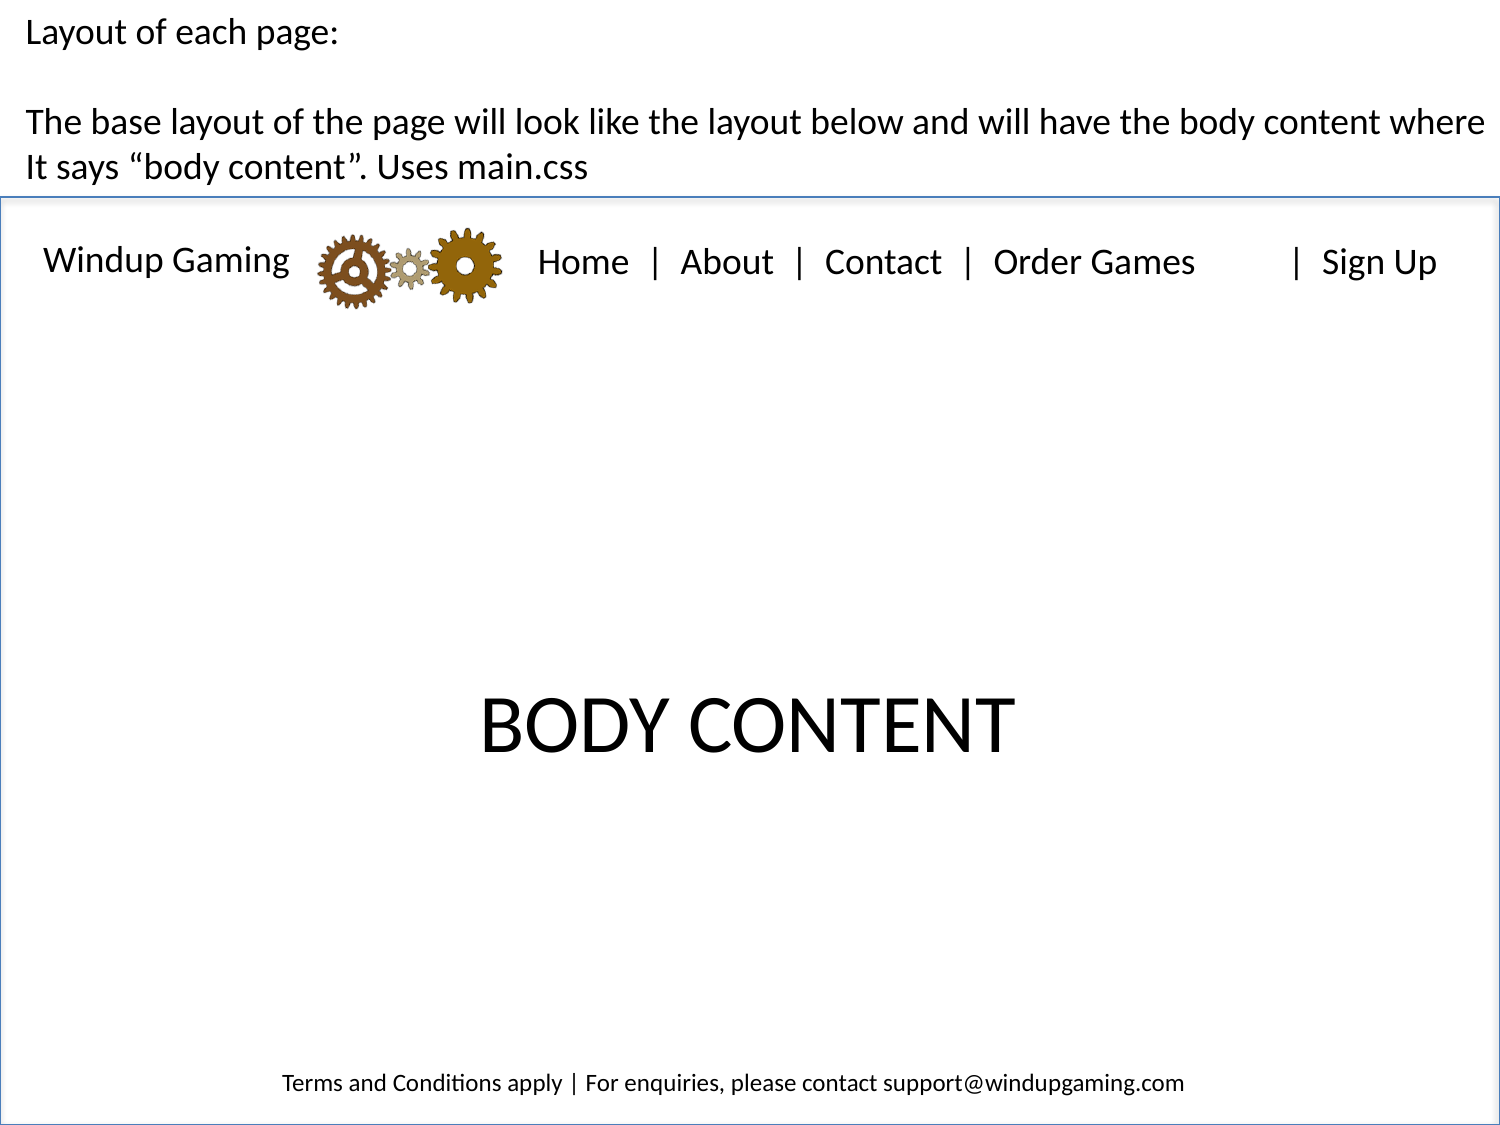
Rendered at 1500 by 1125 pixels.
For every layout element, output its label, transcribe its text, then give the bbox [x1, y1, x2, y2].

picture [316, 226, 505, 310]
text_box BODY CONTENT [464, 661, 1076, 777]
text_box Terms and Conditions apply | For enquiries, please contact support@windupgaming.com [267, 1059, 1239, 1105]
text_box [0, 196, 1500, 1125]
text_box Windup Gaming [28, 227, 313, 287]
text_box Layout of each page: The base layout of the page will look like the layout below and will have the body content where It says “body content”. Uses main.css [10, 0, 1500, 195]
text_box Home | About | Contact | Order Games | Sign Up [523, 229, 1476, 290]
